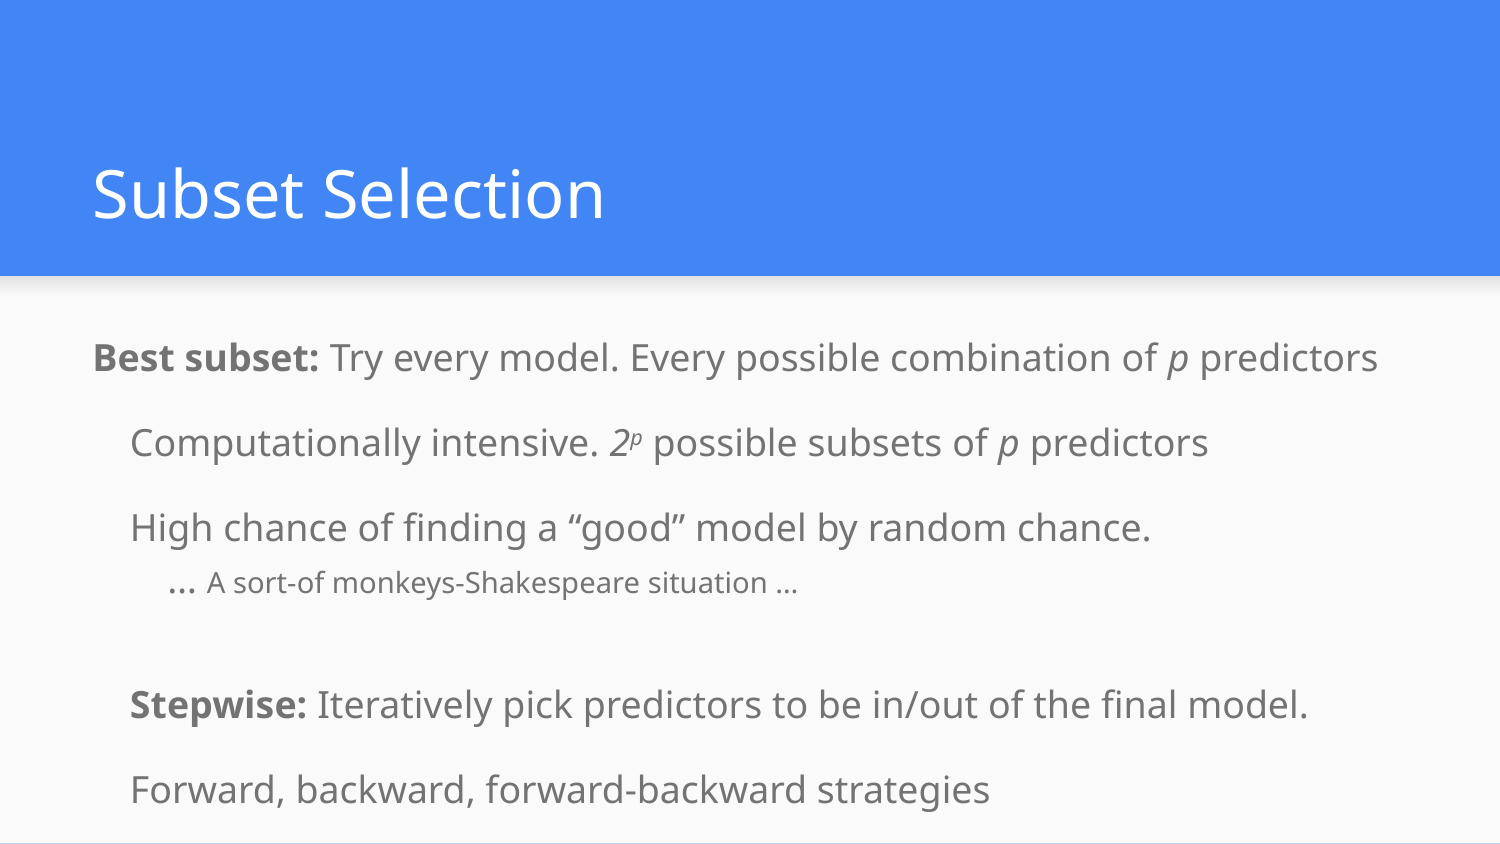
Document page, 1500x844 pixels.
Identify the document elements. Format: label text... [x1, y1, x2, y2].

title Subset Selection [77, 121, 1427, 248]
list Best subset: Try every model. Every possible combination of p predictors Computationally intensive. 2p possible subsets of p predictors High chance of finding a “good” model by random chance. … A sort-of monkeys-Shakespeare situation … Stepwise: Iteratively pick predictors to be in/out of the final model. Forward, backward, forward-backward strategies [77, 312, 1427, 811]
